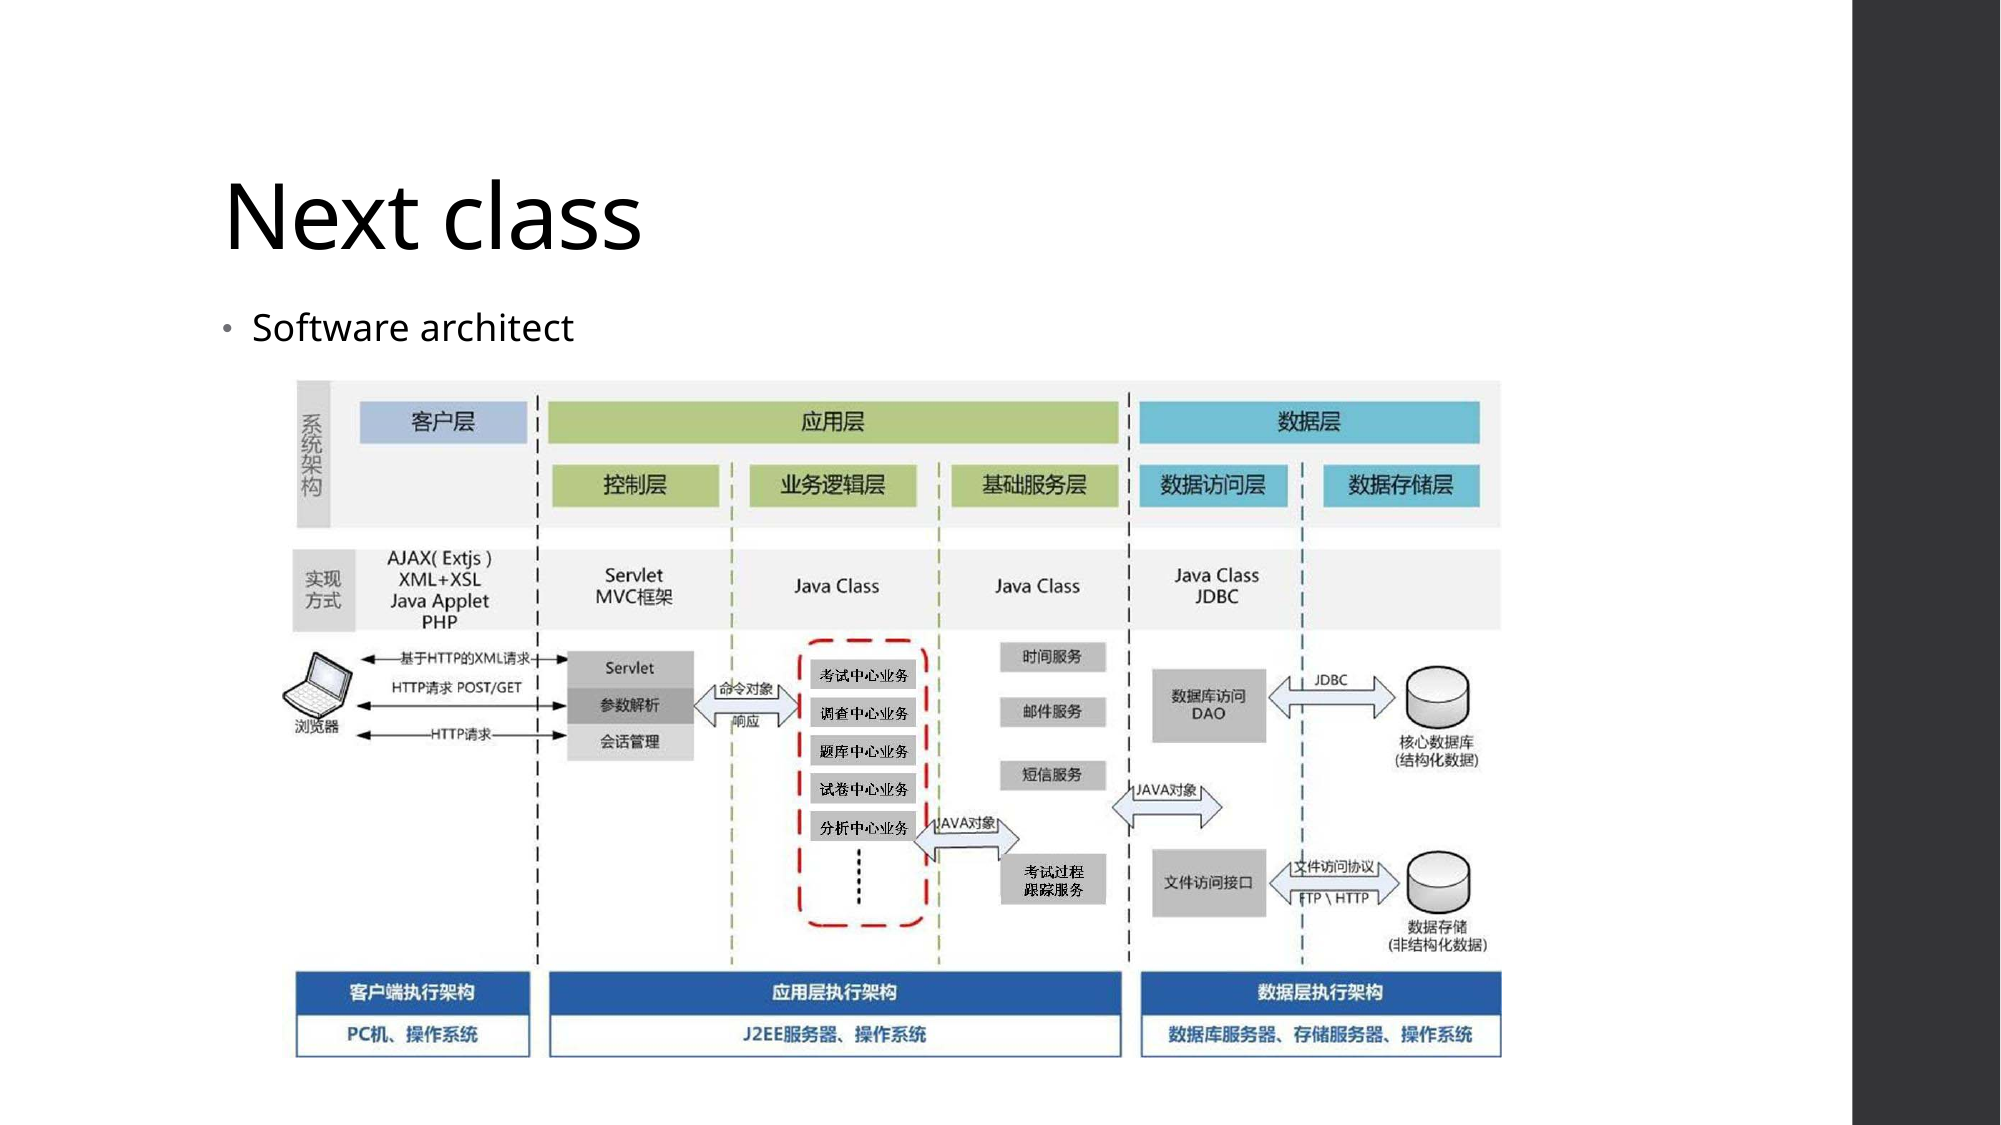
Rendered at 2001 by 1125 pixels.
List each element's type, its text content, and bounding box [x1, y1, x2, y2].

title Next class [206, 60, 1797, 278]
list Software architect [206, 299, 1617, 1014]
picture [282, 379, 1502, 1058]
